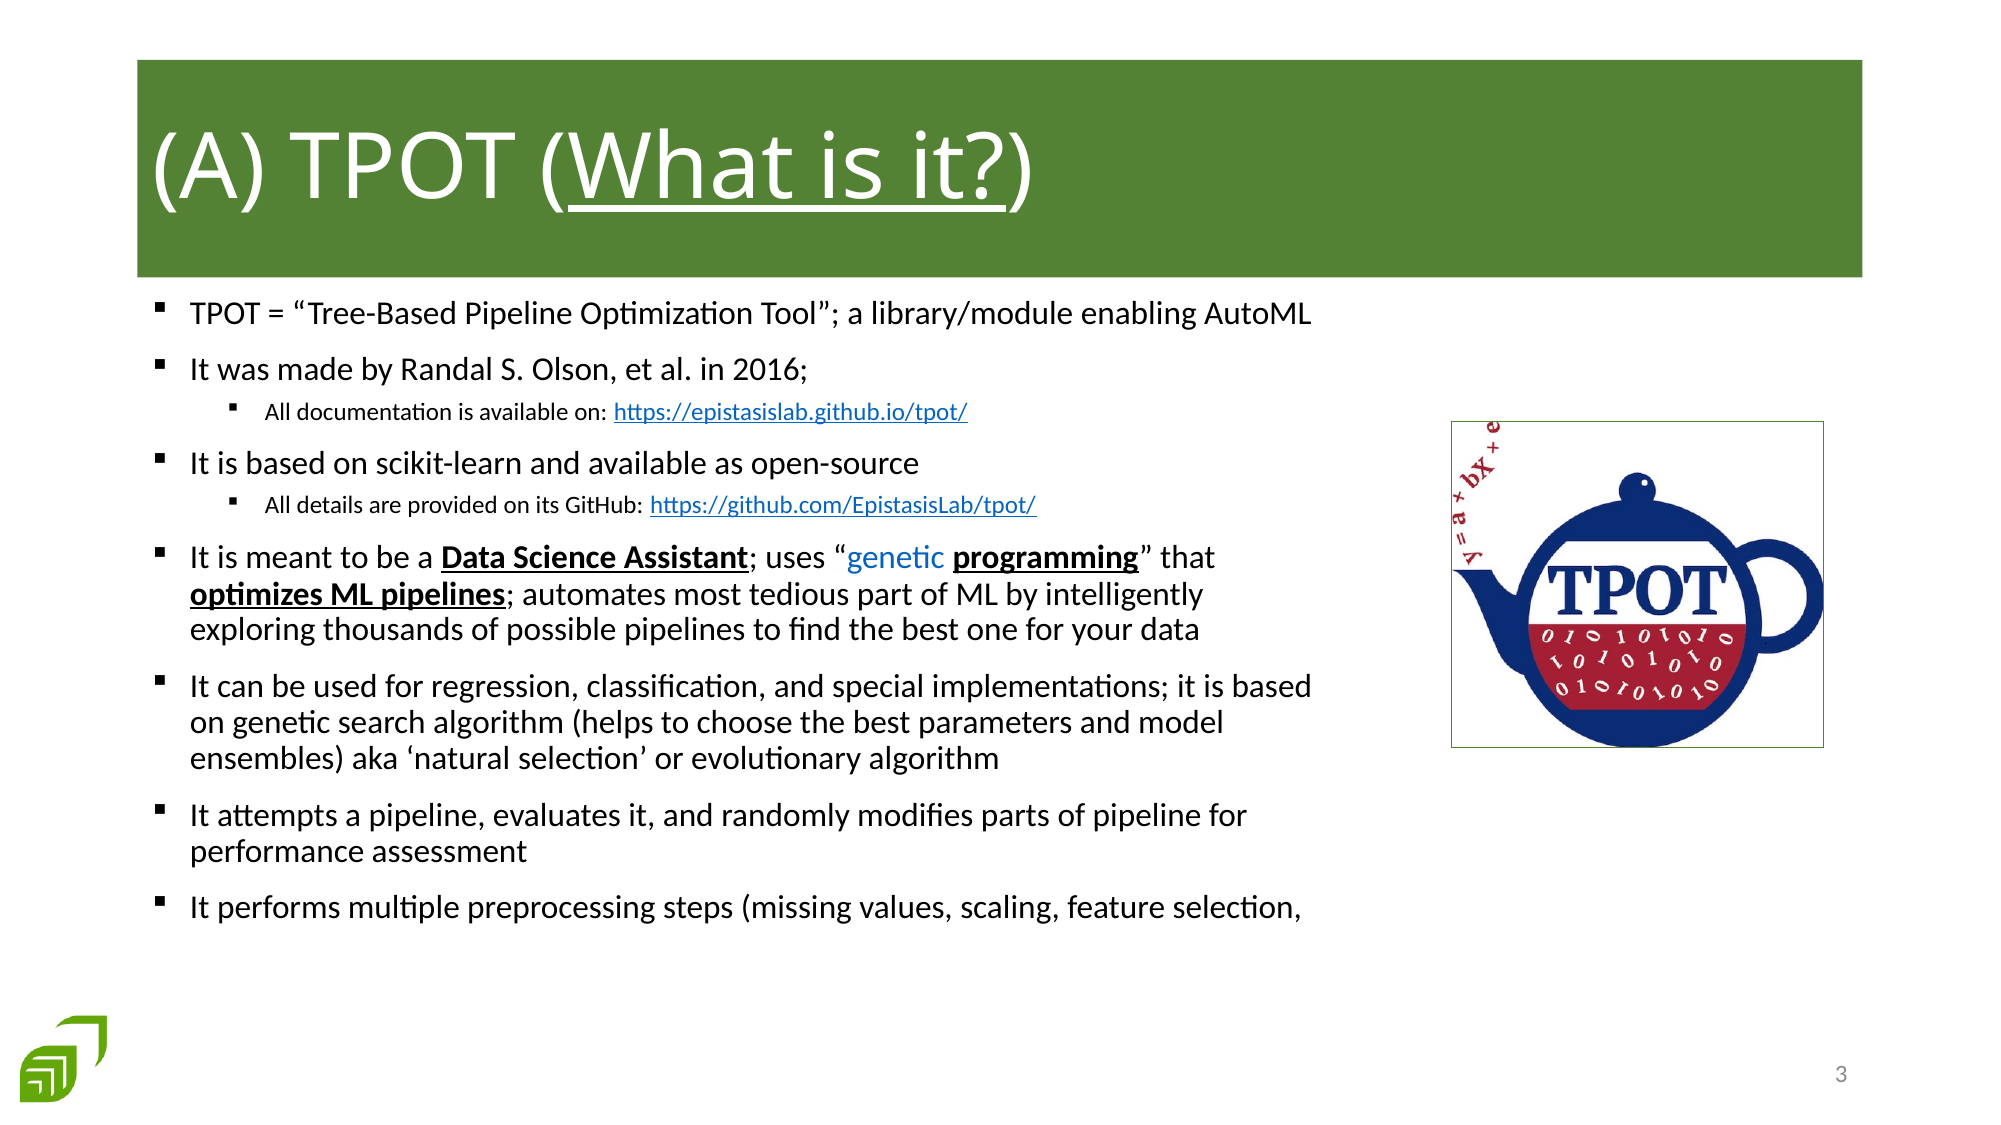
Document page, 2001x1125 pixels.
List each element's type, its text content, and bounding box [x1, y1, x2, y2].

picture [16, 1013, 464, 1125]
picture [1451, 421, 1824, 748]
list TPOT = “Tree-Based Pipeline Optimization Tool”; a library/module enabling AutoML It was made by Randal S. Olson, et al. in 2016; All documentation is available on: https://epistasislab.github.io/tpot/ It is based on scikit-learn and available as open-source All details are provided on its GitHub: https://github.com/EpistasisLab/tpot/ It is meant to be a Data Science Assistant; uses “genetic programming” that optimizes ML pipelines; automates most tedious part of ML by intelligently exploring thousands of possible pipelines to find the best one for your data It can be used for regression, classification, and special implementations; it is based on genetic search algorithm (helps to choose the best parameters and model ensembles) aka ‘natural selection’ or evolutionary algorithm It attempts a pipeline, evaluates it, and randomly modifies parts of pipeline for performance assessment It performs multiple preprocessing steps (missing values, scaling, feature selection, [137, 287, 1350, 1003]
title (A) TPOT (What is it?) [137, 59, 1863, 278]
slide_number 2 [1412, 1042, 1863, 1103]
